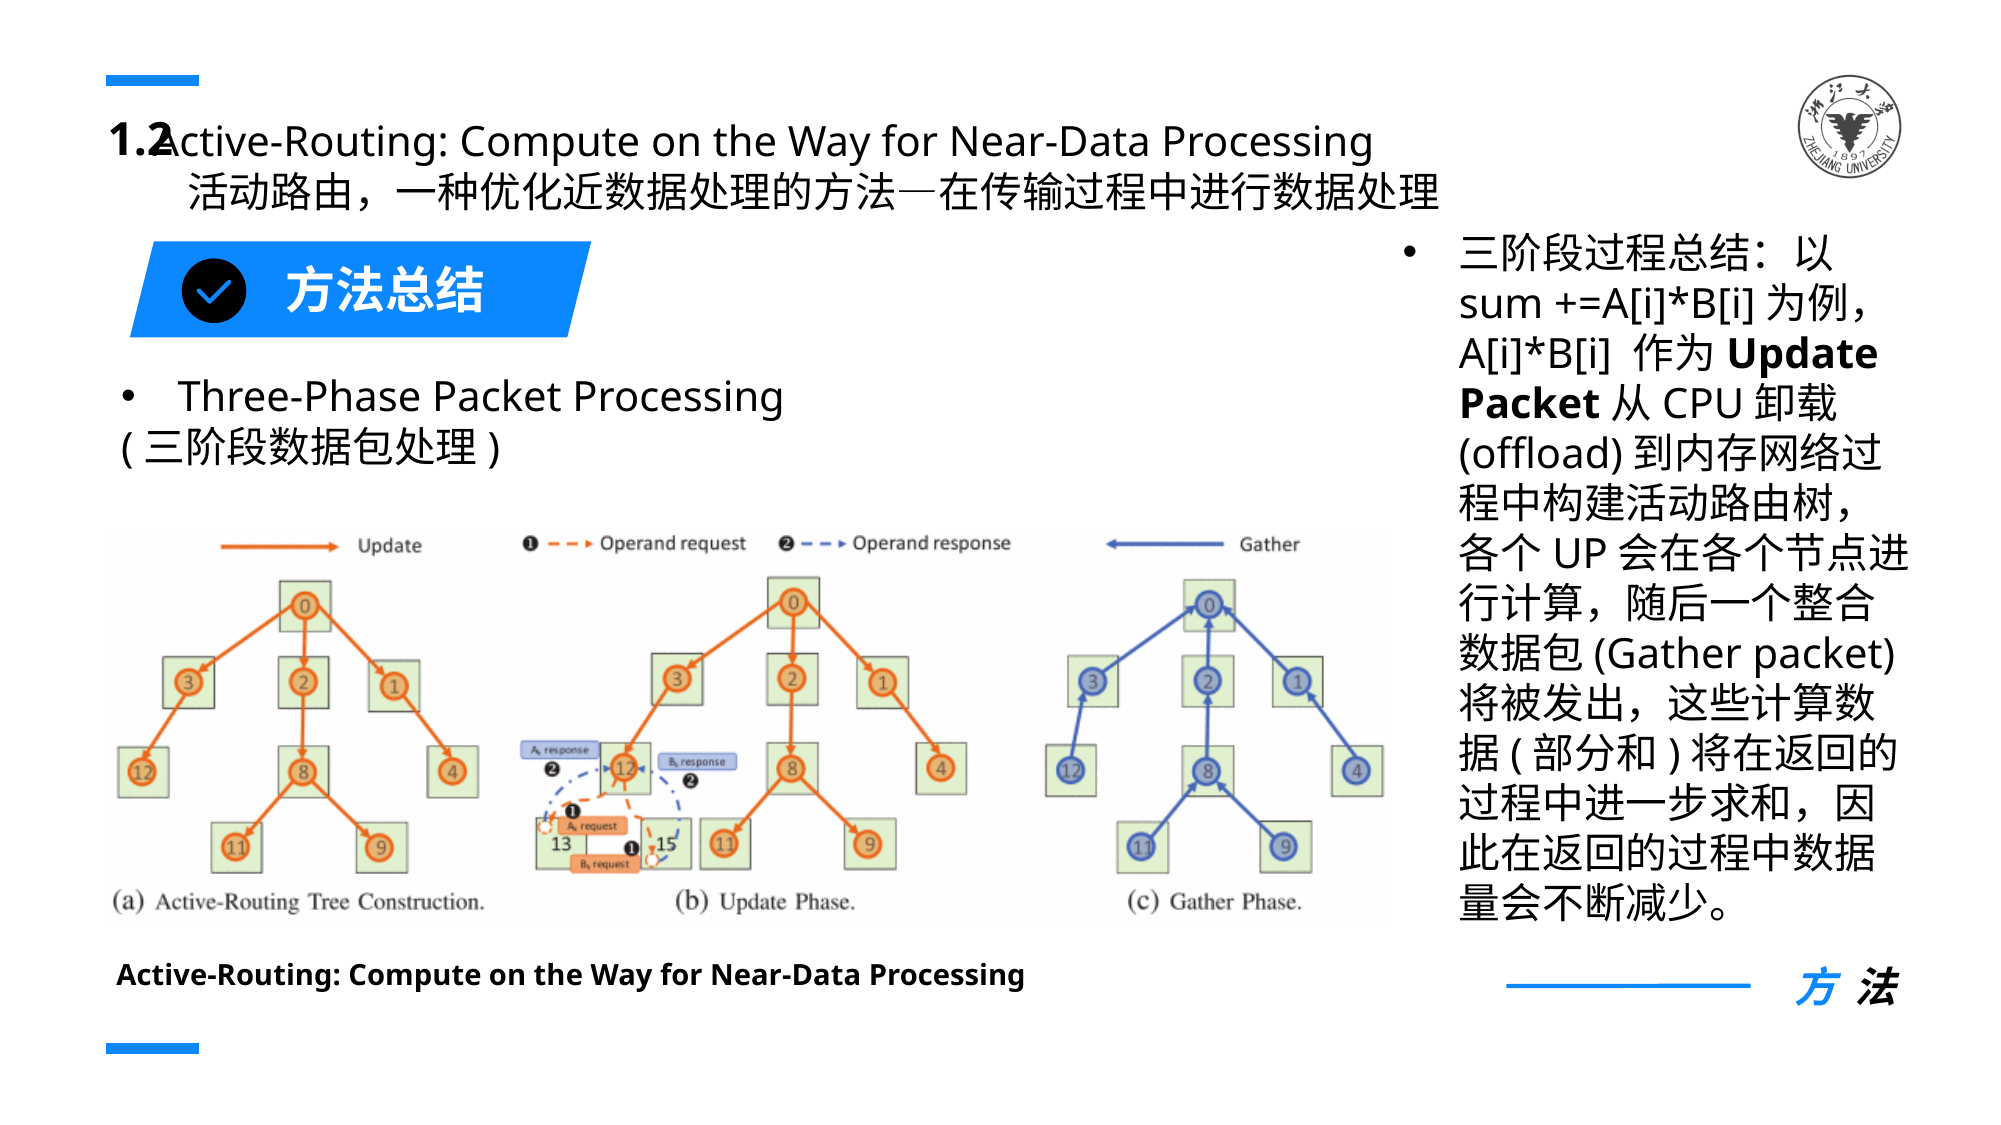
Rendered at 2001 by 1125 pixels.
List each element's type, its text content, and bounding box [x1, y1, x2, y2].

picture [106, 534, 1388, 921]
text_box [128, 240, 593, 339]
text_box [181, 258, 247, 324]
text_box Three-Phase Packet Processing (三阶段数据包处理) [106, 362, 811, 478]
text_box 方 法 [1750, 953, 1911, 1019]
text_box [96, 101, 1355, 173]
text_box [1794, 71, 1905, 158]
text_box 方法总结 [270, 251, 567, 327]
text_box Active-Routing: Compute on the Way for Near-Data Processing [101, 949, 1042, 999]
text_box 活动路由，一种优化近数据处理的方法—在传输过程中进行数据处理 [172, 158, 1970, 224]
text_box 三阶段过程总结：以sum +=A[i]*B[i]为例，A[i]*B[i] 作为Update Packet从CPU卸载(offload)到内存网络过程中构建活动路由树，各个UP会在各个节点进行计算，随后一个整合数据包(Gather packet)将被发出，这些计算数据(部分和)将在返回的过程中进一步求和，因此在返回的过程中数据量会不断减少。 [1387, 224, 1929, 934]
